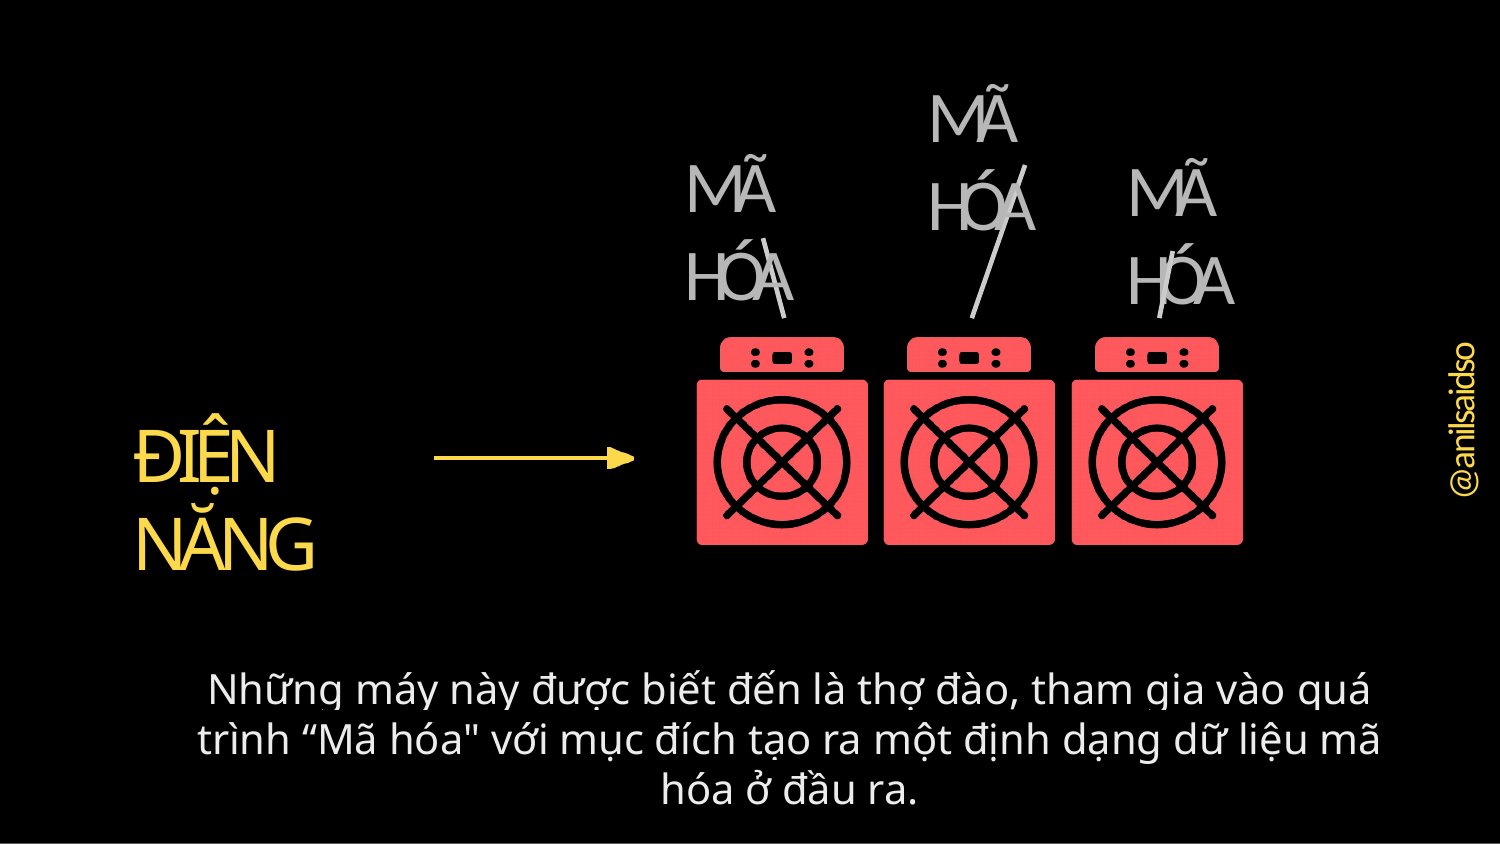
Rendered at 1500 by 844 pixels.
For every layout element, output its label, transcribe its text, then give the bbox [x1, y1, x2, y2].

text_box @anilsaidso [1438, 341, 1488, 503]
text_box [691, 329, 1250, 559]
text_box MÃ HÓA [682, 137, 865, 315]
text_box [433, 447, 634, 469]
text_box MÃ HÓA [924, 67, 1107, 245]
text_box Những máy này được biết đến là thợ đào, tham gia vào quá trình “Mã hóa" với mục đích tạo ra một định dạng dữ liệu mã hóa ở đầu ra. [178, 660, 1400, 813]
text_box ĐIỆN NĂNG [130, 407, 434, 585]
text_box MÃ HÓA [1123, 141, 1306, 319]
